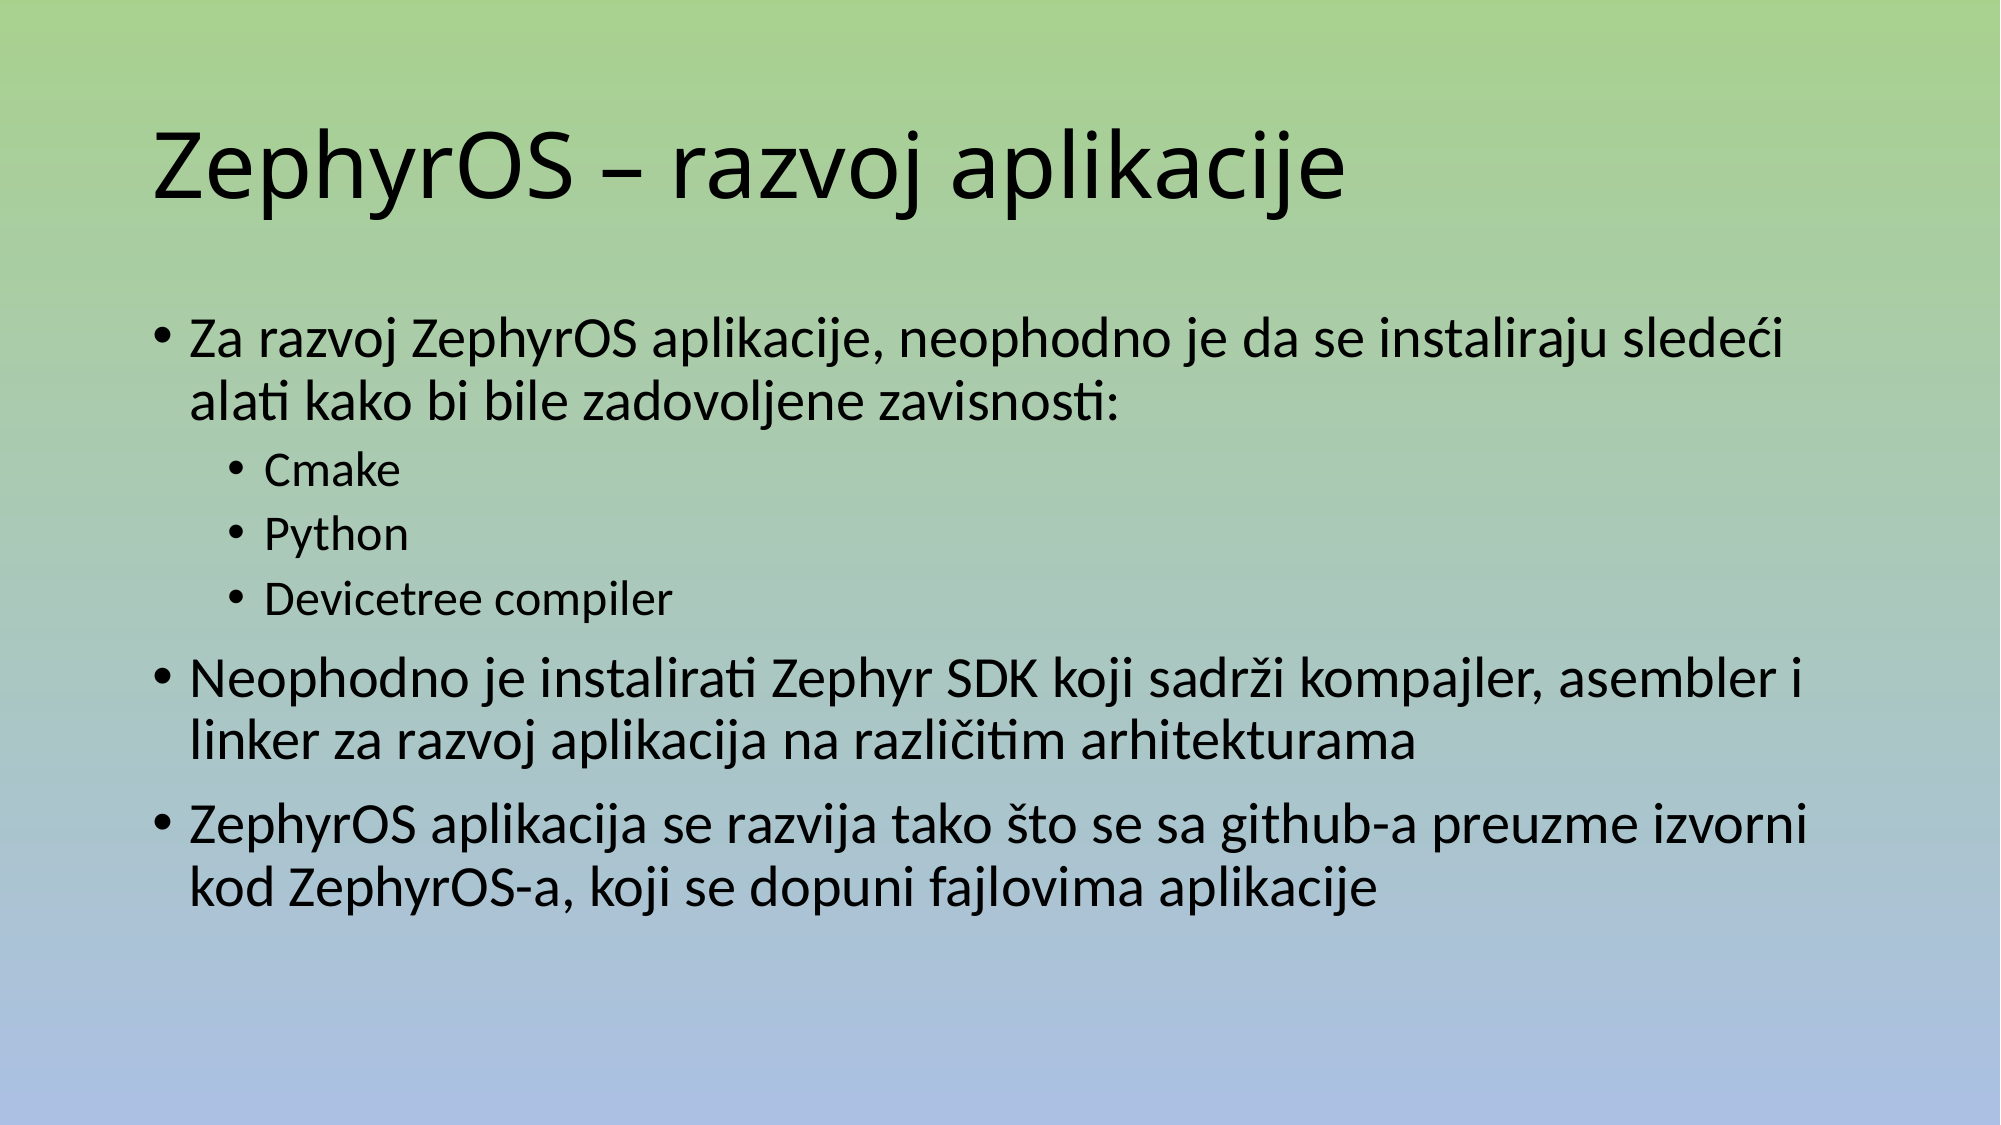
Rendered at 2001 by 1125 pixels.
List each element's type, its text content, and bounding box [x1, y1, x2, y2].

list Za razvoj ZephyrOS aplikacije, neophodno je da se instaliraju sledeći alati kako bi bile zadovoljene zavisnosti: Cmake Python Devicetree compiler Neophodno je instalirati Zephyr SDK koji sadrži kompajler, asembler i linker za razvoj aplikacija na različitim arhitekturama ZephyrOS aplikacija se razvija tako što se sa github-a preuzme izvorni kod ZephyrOS-a, koji se dopuni fajlovima aplikacije [137, 299, 1863, 1014]
title ZephyrOS – razvoj aplikacije [137, 59, 1863, 278]
